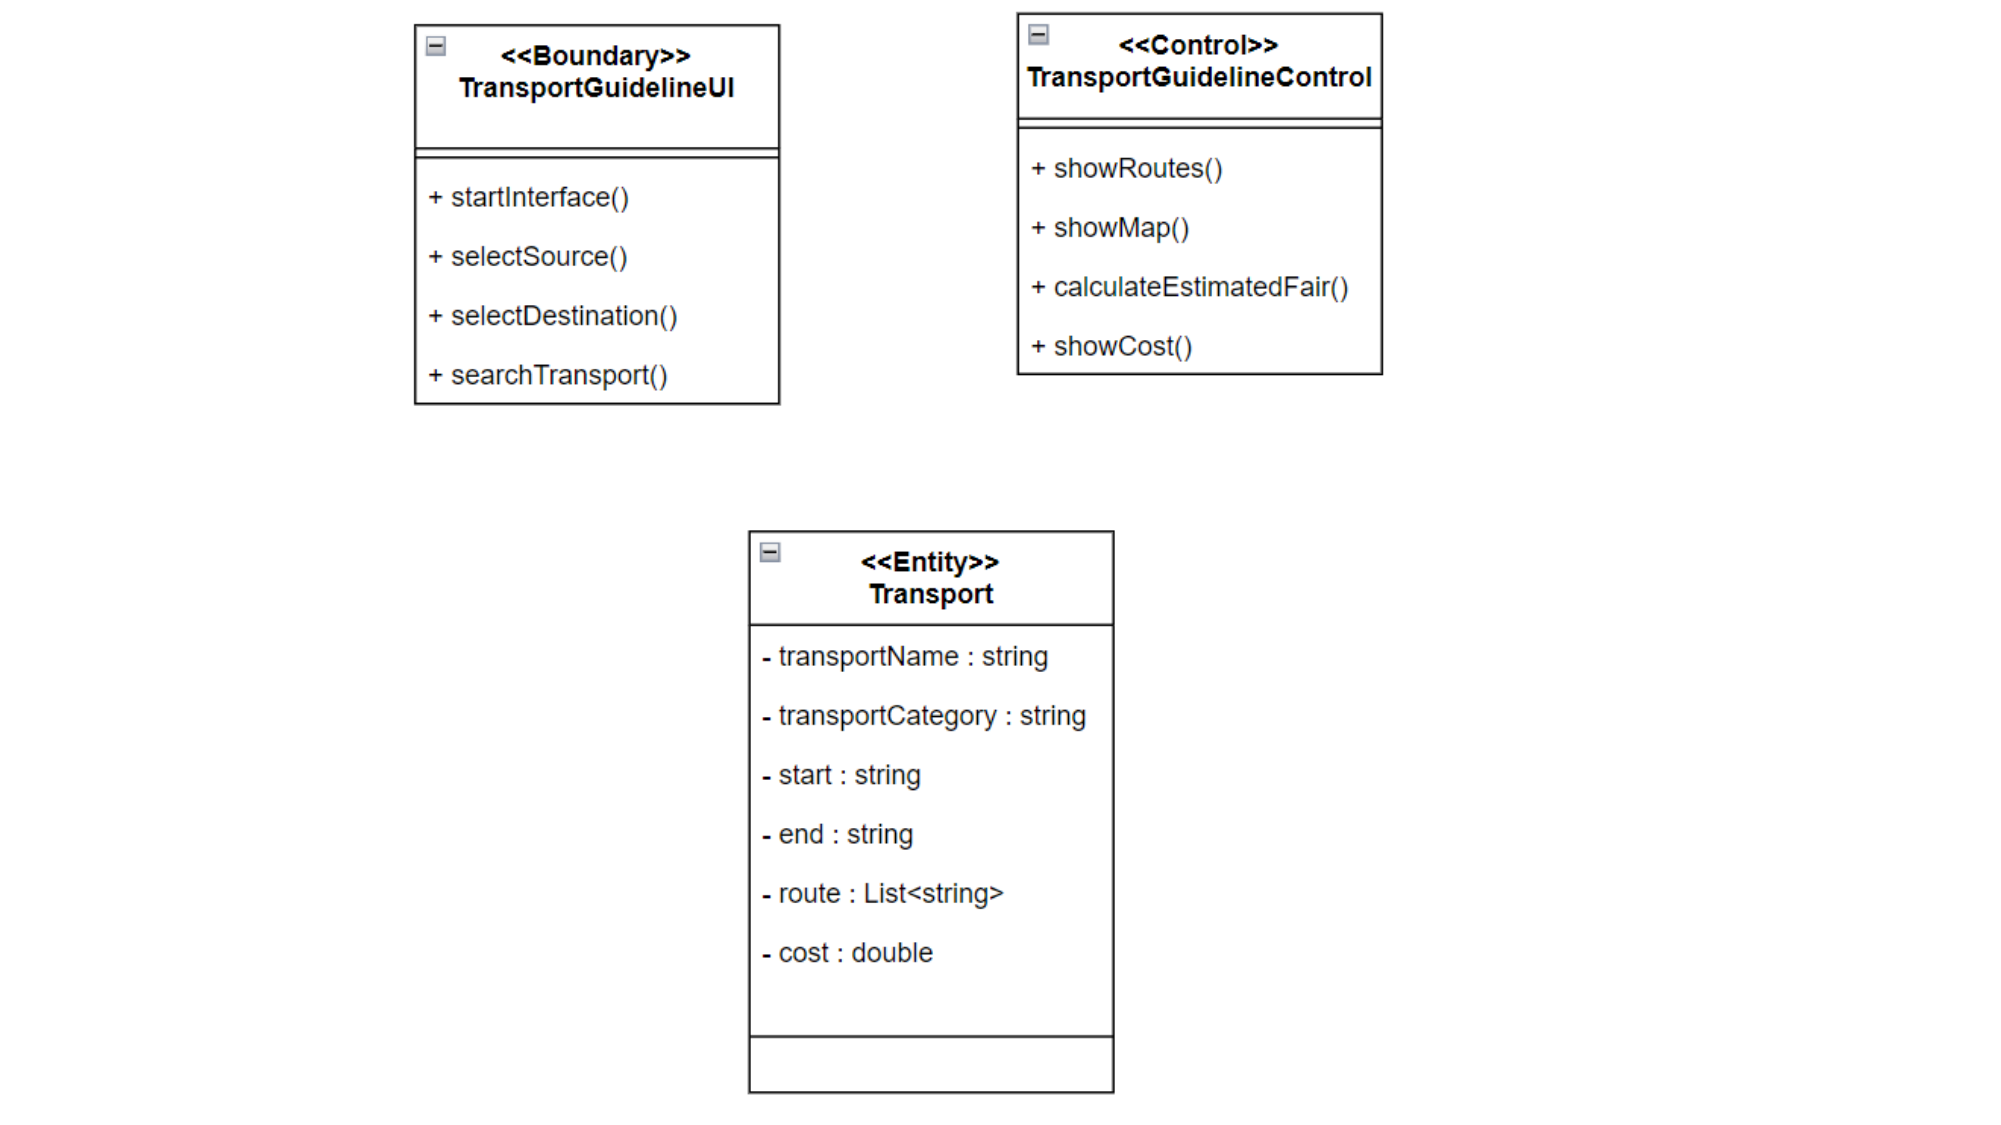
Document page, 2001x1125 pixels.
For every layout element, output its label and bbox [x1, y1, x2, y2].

list [387, 0, 1441, 1125]
